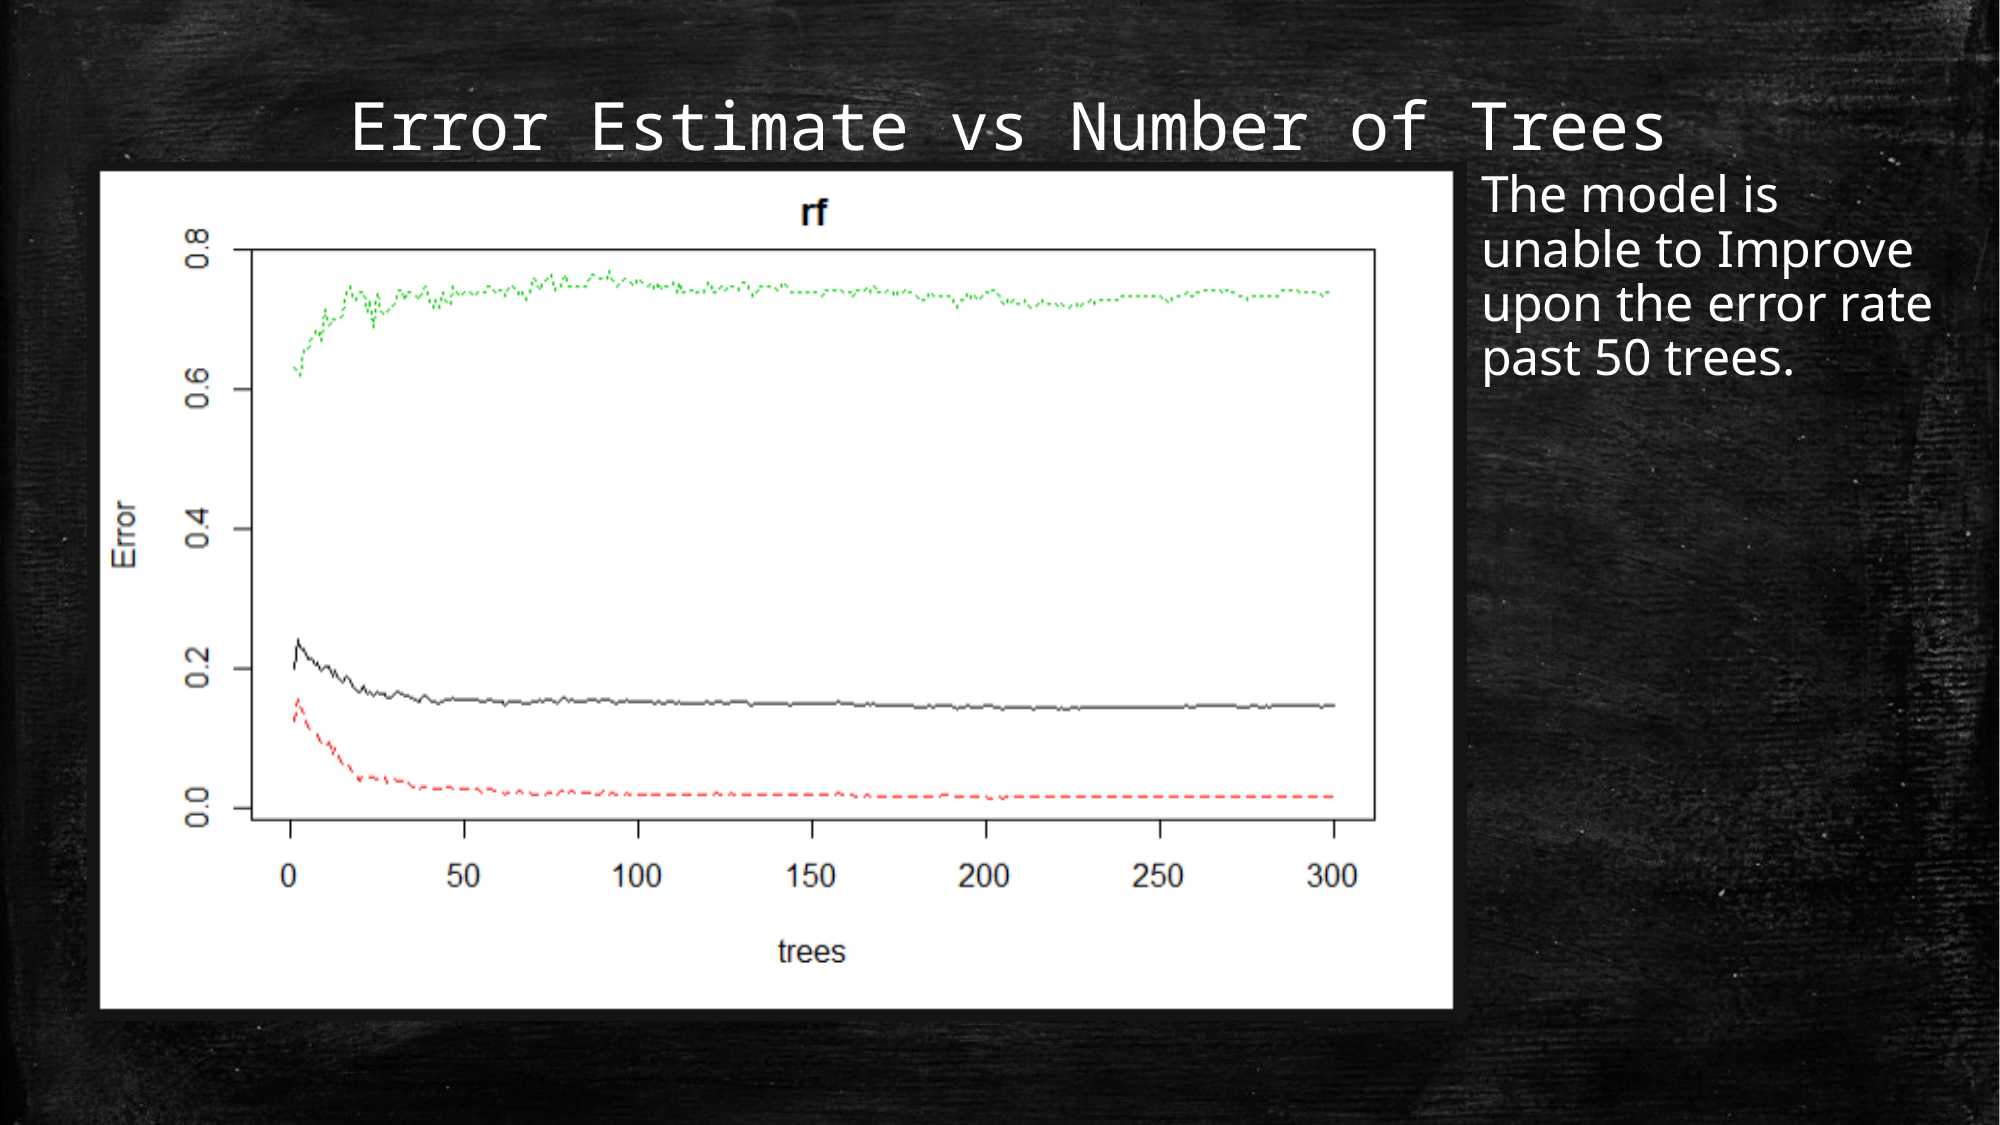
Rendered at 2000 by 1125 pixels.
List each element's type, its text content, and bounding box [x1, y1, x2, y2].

text_box The model is unable to Improve upon the error rate past 50 trees. [1467, 173, 1963, 394]
picture [87, 162, 1467, 1021]
text_box Error Estimate vs Number of Trees [21, 5, 1997, 173]
